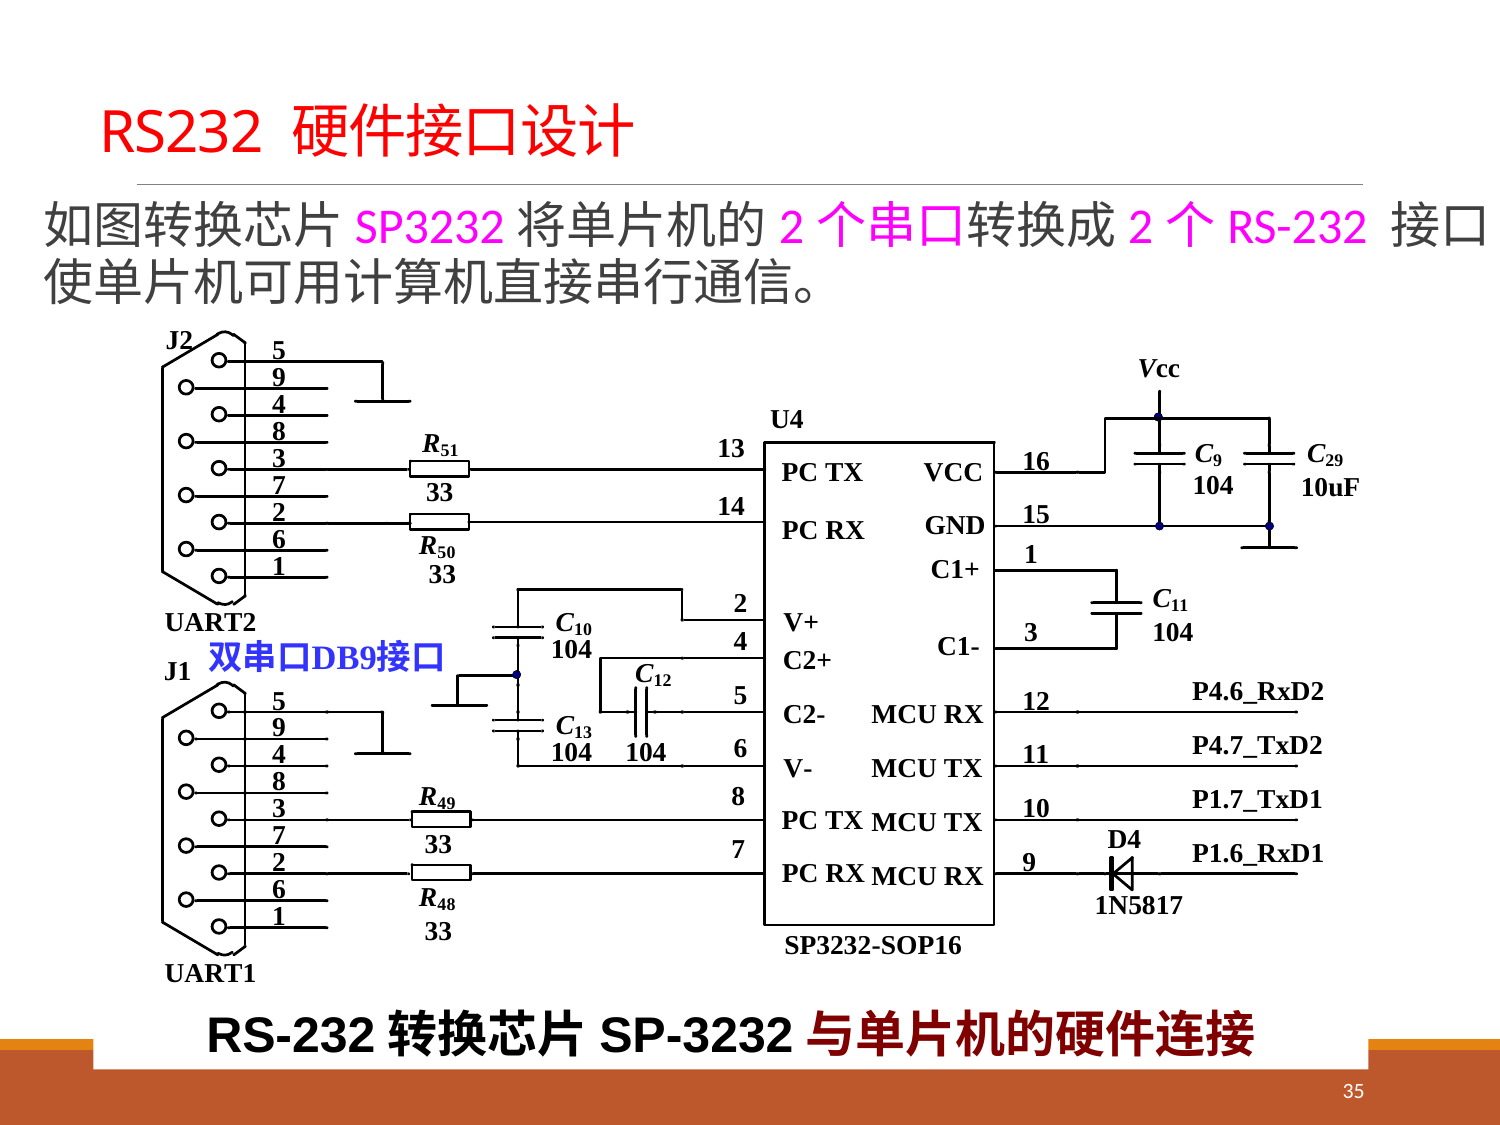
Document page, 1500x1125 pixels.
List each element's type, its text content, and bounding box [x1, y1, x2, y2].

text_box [130, 289, 1370, 995]
title RS232 硬件接口设计 [84, 88, 1330, 172]
list 如图转换芯片SP3232将单片机的2个串口转换成2个RS-232 接口,使单片机可用计算机直接串行通信。 [28, 190, 1500, 321]
slide_number 35 [1218, 1059, 1380, 1120]
text_box RS-232转换芯片SP-3232与单片机的硬件连接 [93, 994, 1369, 1070]
